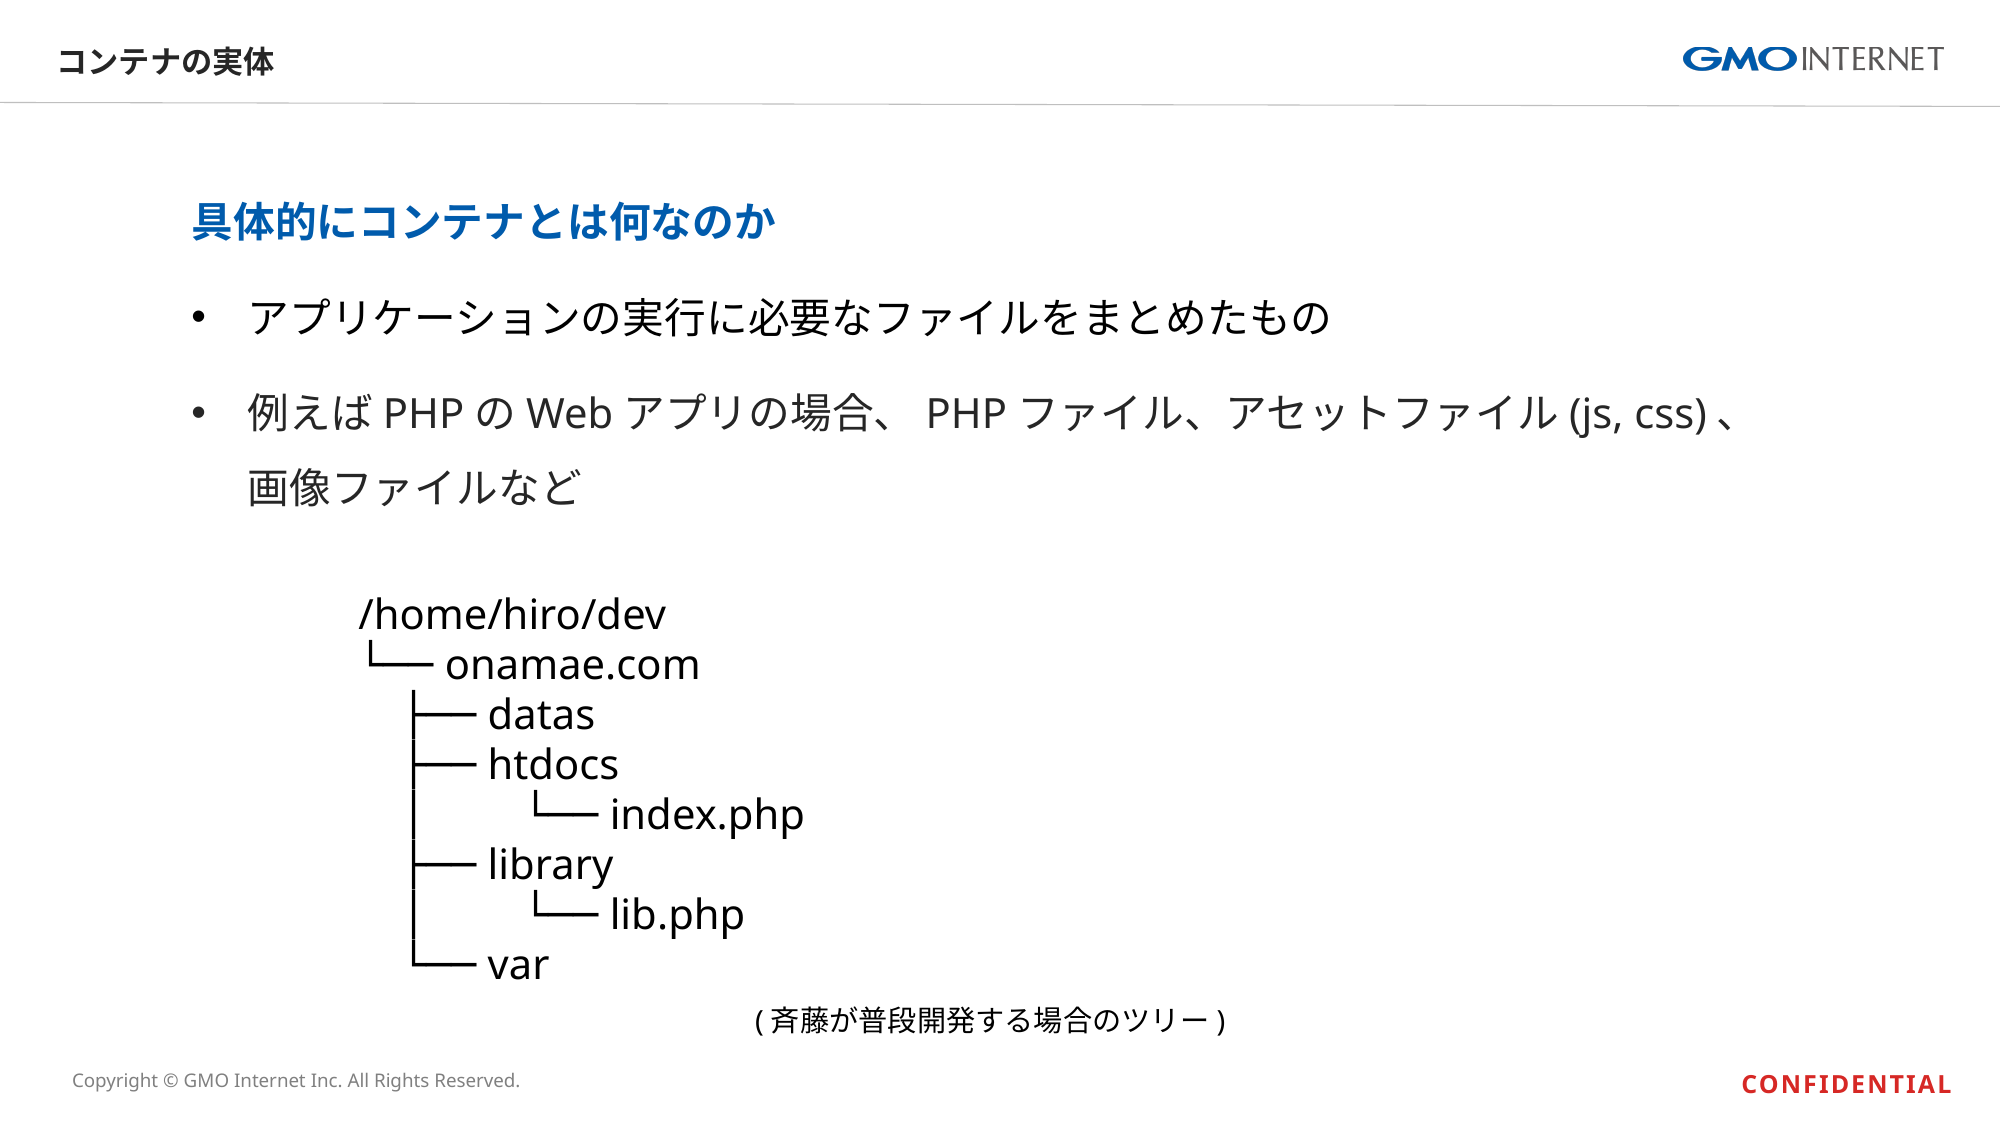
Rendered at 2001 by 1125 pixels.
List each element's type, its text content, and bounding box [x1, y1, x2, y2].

picture [1683, 47, 1944, 71]
text_box (斉藤が普段開発する場合のツリー) [740, 995, 1449, 1045]
text_box 具体的にコンテナとは何なのか アプリケーションの実行に必要なファイルをまとめたもの 例えばPHPのWebアプリの場合、PHPファイル、アセットファイル(js, css)、画像ファイルなど [191, 170, 1791, 611]
text_box /home/hiro/dev └── onamae.com ├── datas ├── htdocs │ └── index.php ├── library │ └── lib.php └── var [343, 611, 943, 996]
title コンテナの実体 [56, 46, 1669, 92]
